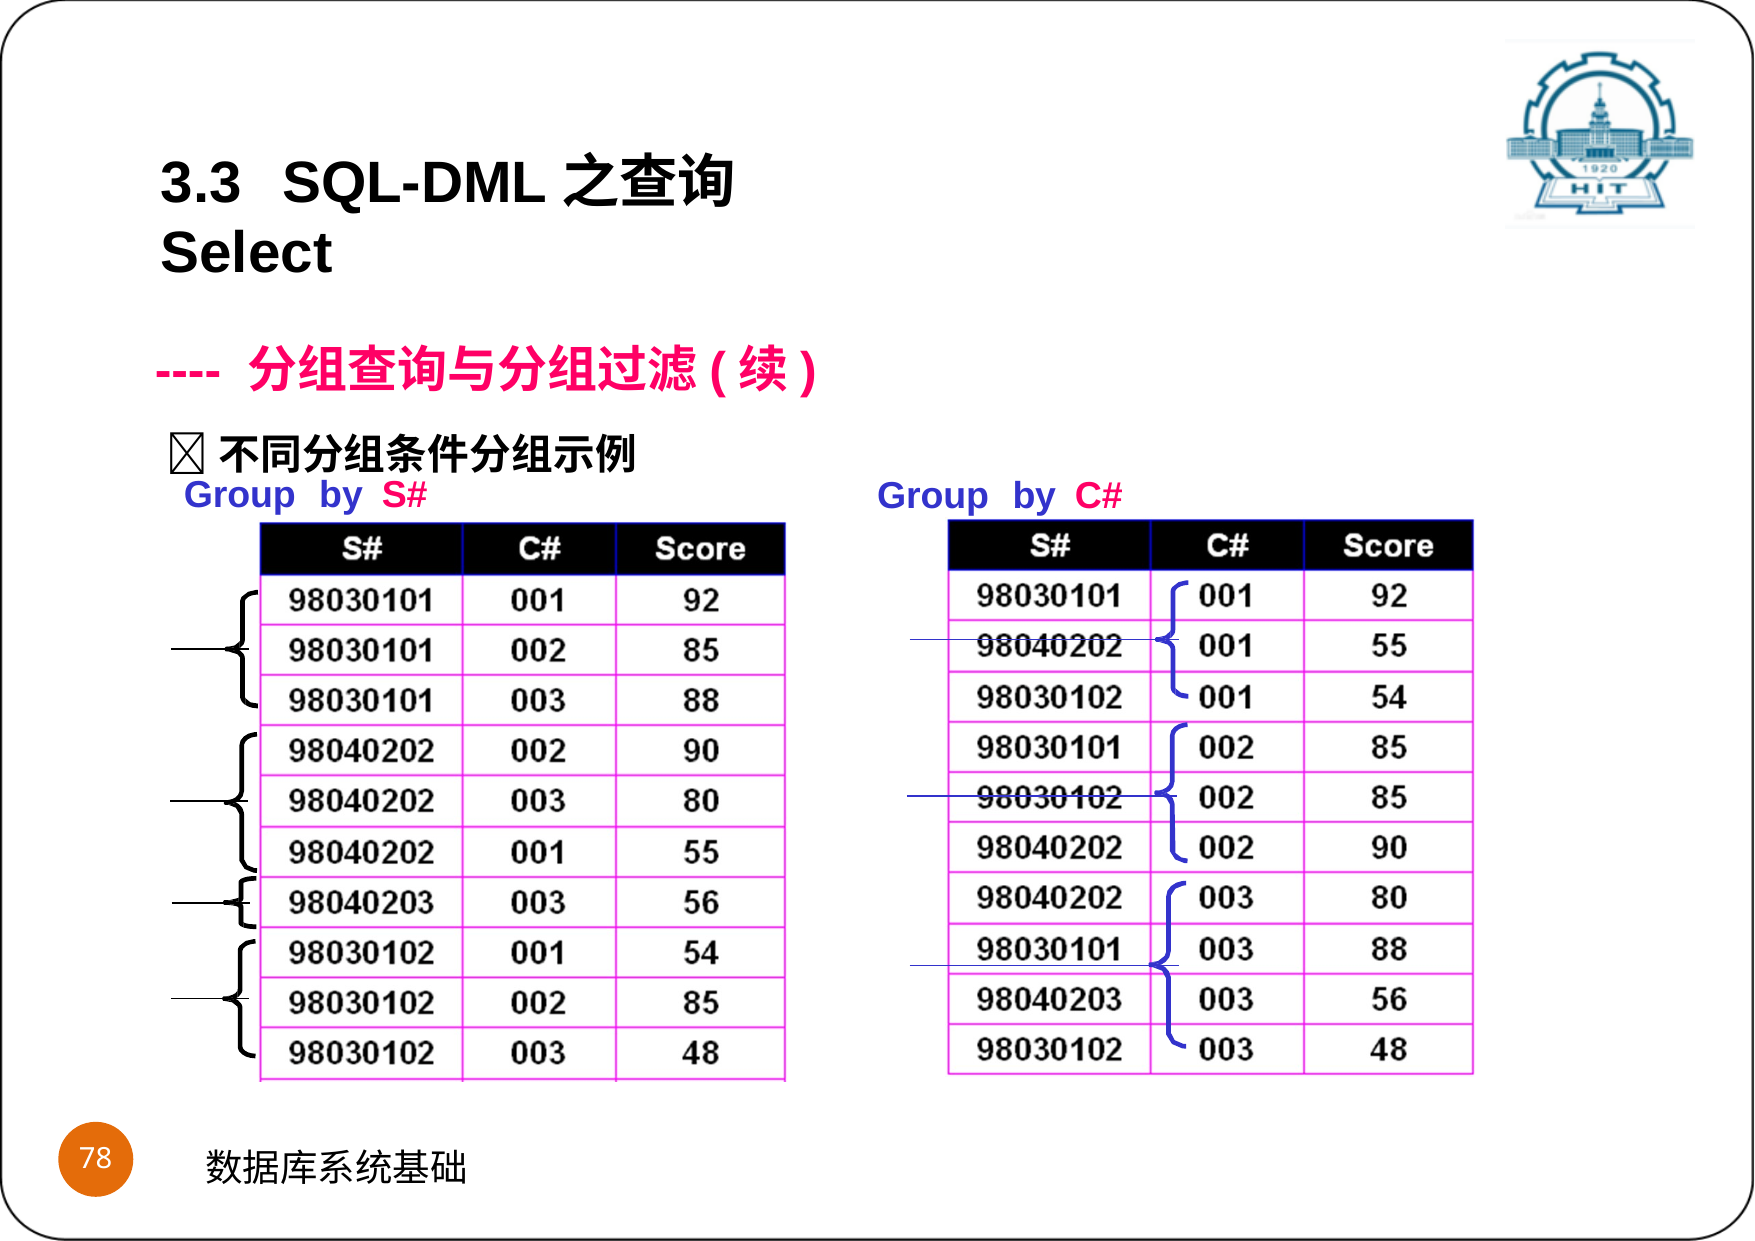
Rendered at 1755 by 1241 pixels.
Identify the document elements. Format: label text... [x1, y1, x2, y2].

text_box Group by C# [875, 470, 1126, 516]
text_box [222, 939, 256, 998]
text_box [222, 999, 256, 1059]
text_box [1155, 640, 1189, 699]
text_box [1155, 580, 1189, 639]
text_box [1148, 966, 1187, 1049]
text_box [224, 650, 259, 709]
text_box [223, 875, 257, 903]
text_box [228, 731, 258, 800]
text_box [223, 801, 258, 873]
text_box [224, 589, 259, 649]
picture [0, 0, 1755, 1241]
text_box [257, 520, 788, 1082]
text_box [1148, 880, 1187, 965]
text_box [1161, 796, 1188, 864]
text_box [223, 904, 257, 930]
text_box [945, 517, 1476, 1077]
text_box Group by S# [181, 470, 430, 516]
text_box 3.3 SQL-DML之查询Select ---- 分组查询与分组过滤(续) 不同分组条件分组示例 [152, 143, 891, 478]
text_box [1154, 722, 1188, 795]
